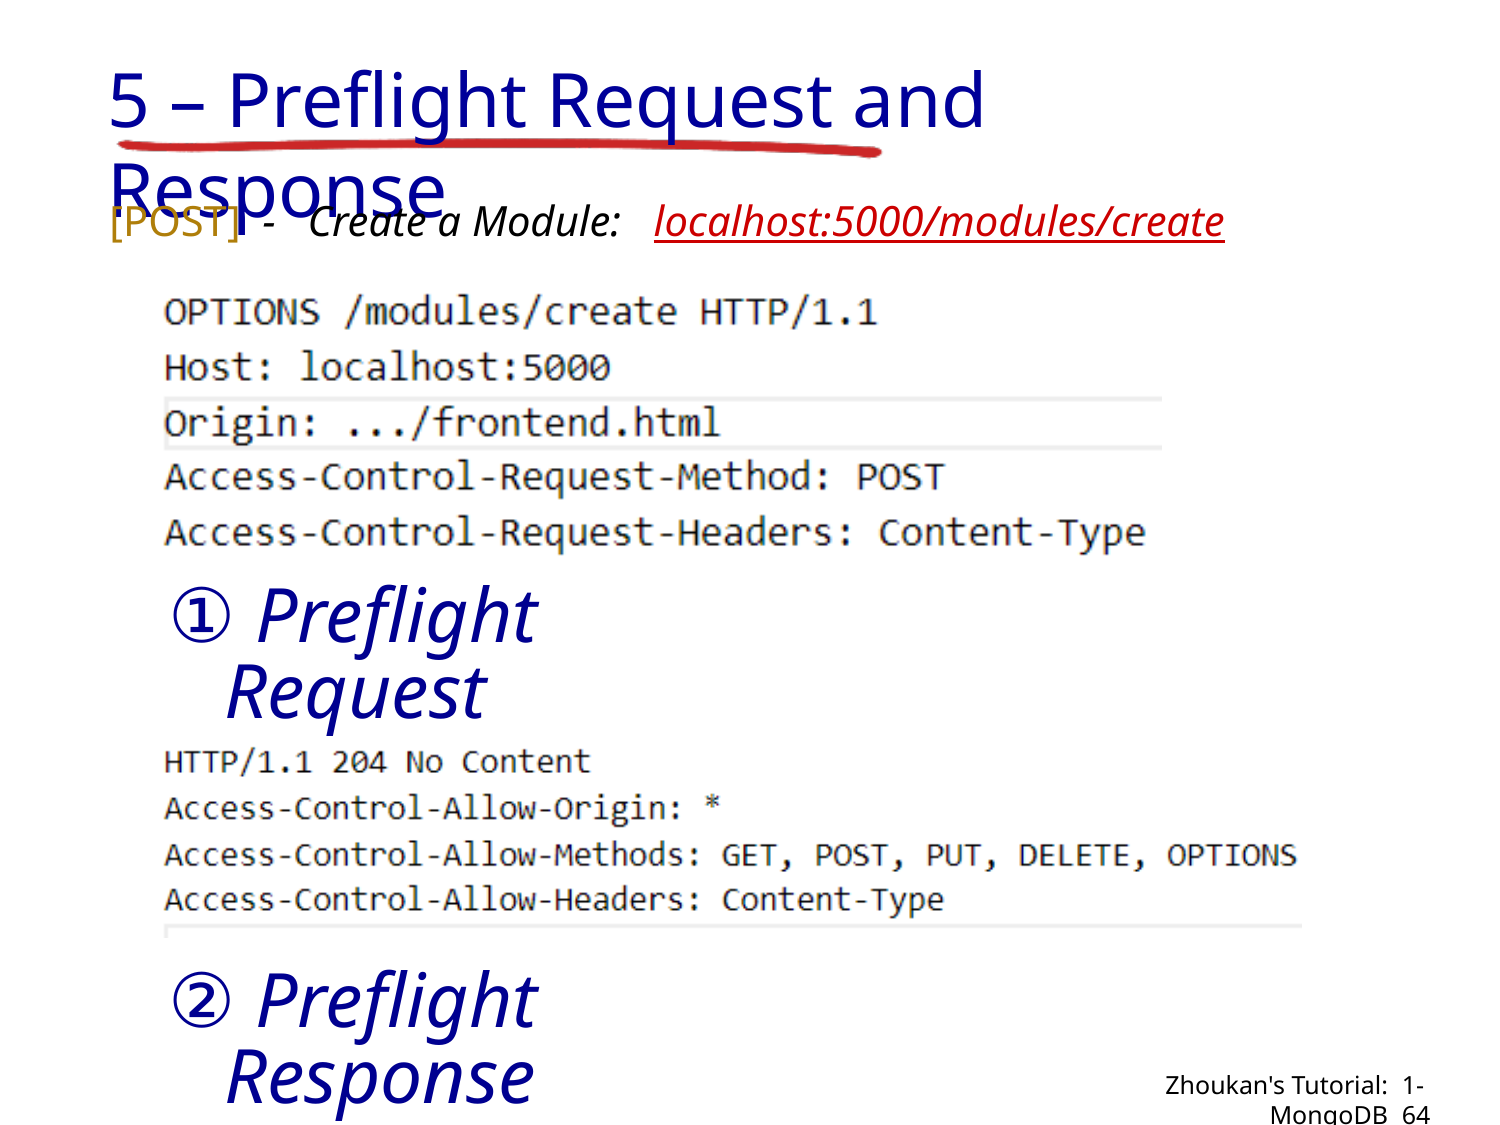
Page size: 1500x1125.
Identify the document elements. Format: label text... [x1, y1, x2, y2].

text_box ② Preflight Response [153, 958, 818, 1038]
text_box [POST] - Create a Module: localhost:5000/modules/create [94, 187, 1406, 248]
text_box ① Preflight Request [153, 573, 818, 653]
picture [153, 740, 1302, 938]
slide_number 1-64 [1387, 1062, 1463, 1107]
footer Zhoukan's Tutorial: MongoDB [1045, 1062, 1404, 1102]
text_box 5 – Preflight Request and Response [92, 45, 1239, 241]
picture [114, 134, 891, 165]
picture [137, 281, 1162, 560]
